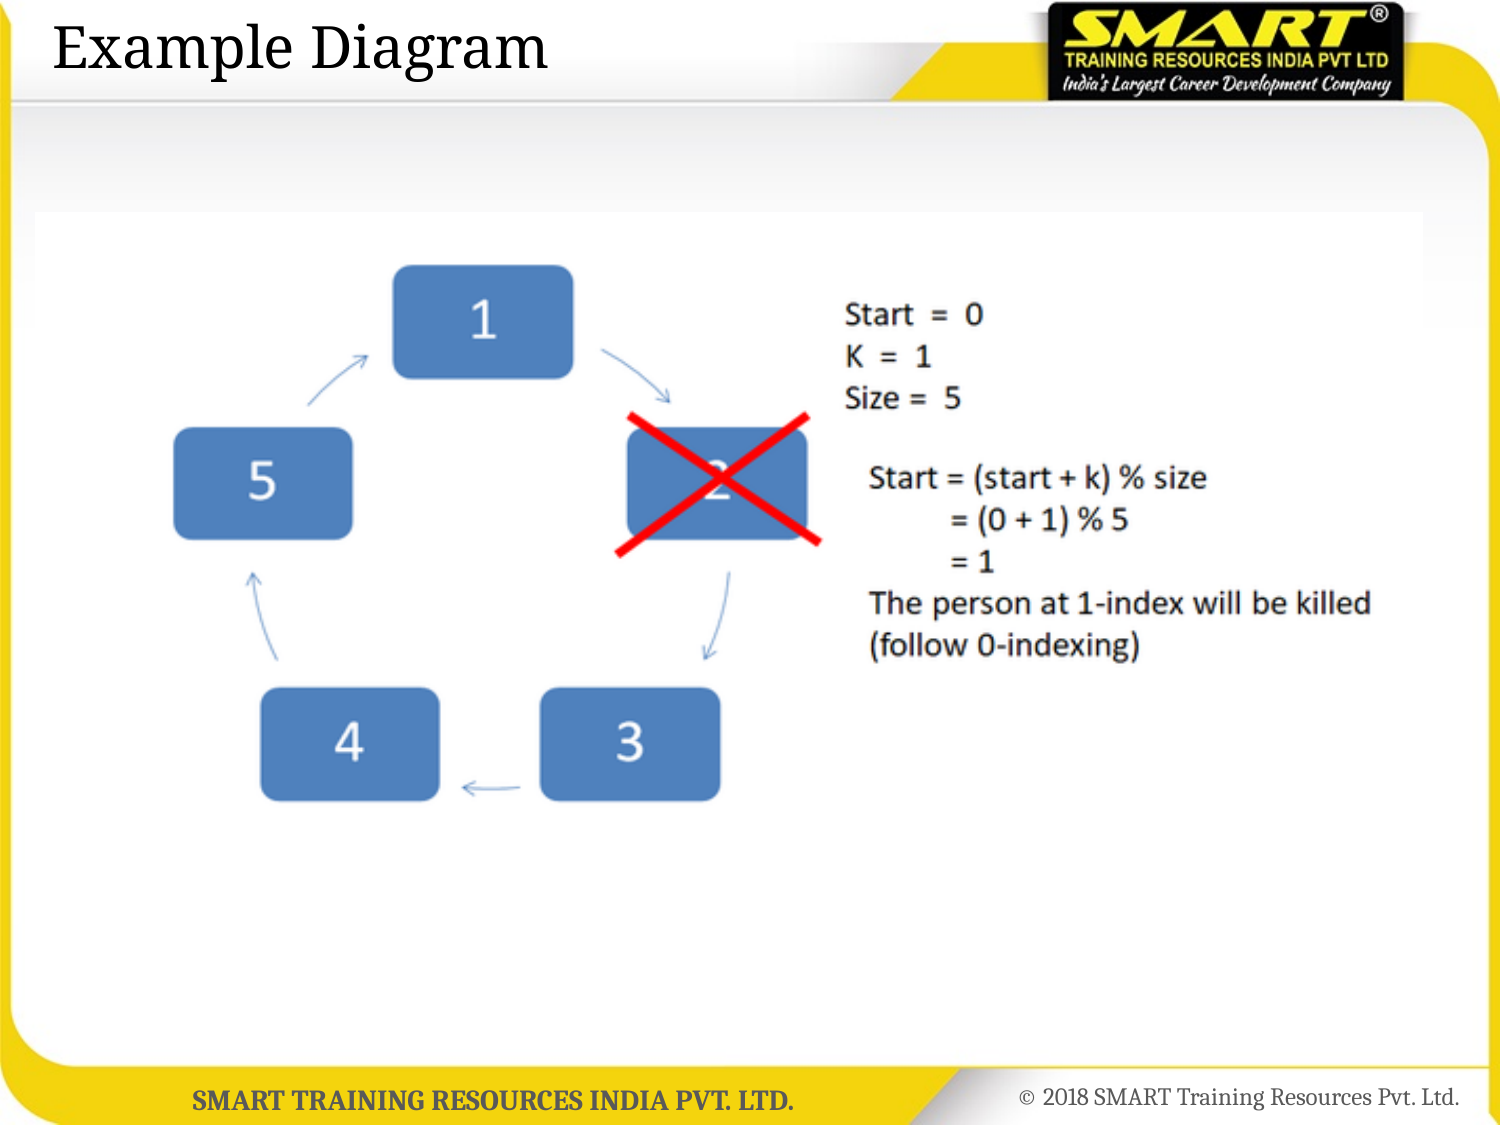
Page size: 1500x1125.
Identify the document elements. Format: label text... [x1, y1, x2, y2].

picture [0, 0, 1500, 1125]
title Example Diagram [37, 2, 1388, 153]
